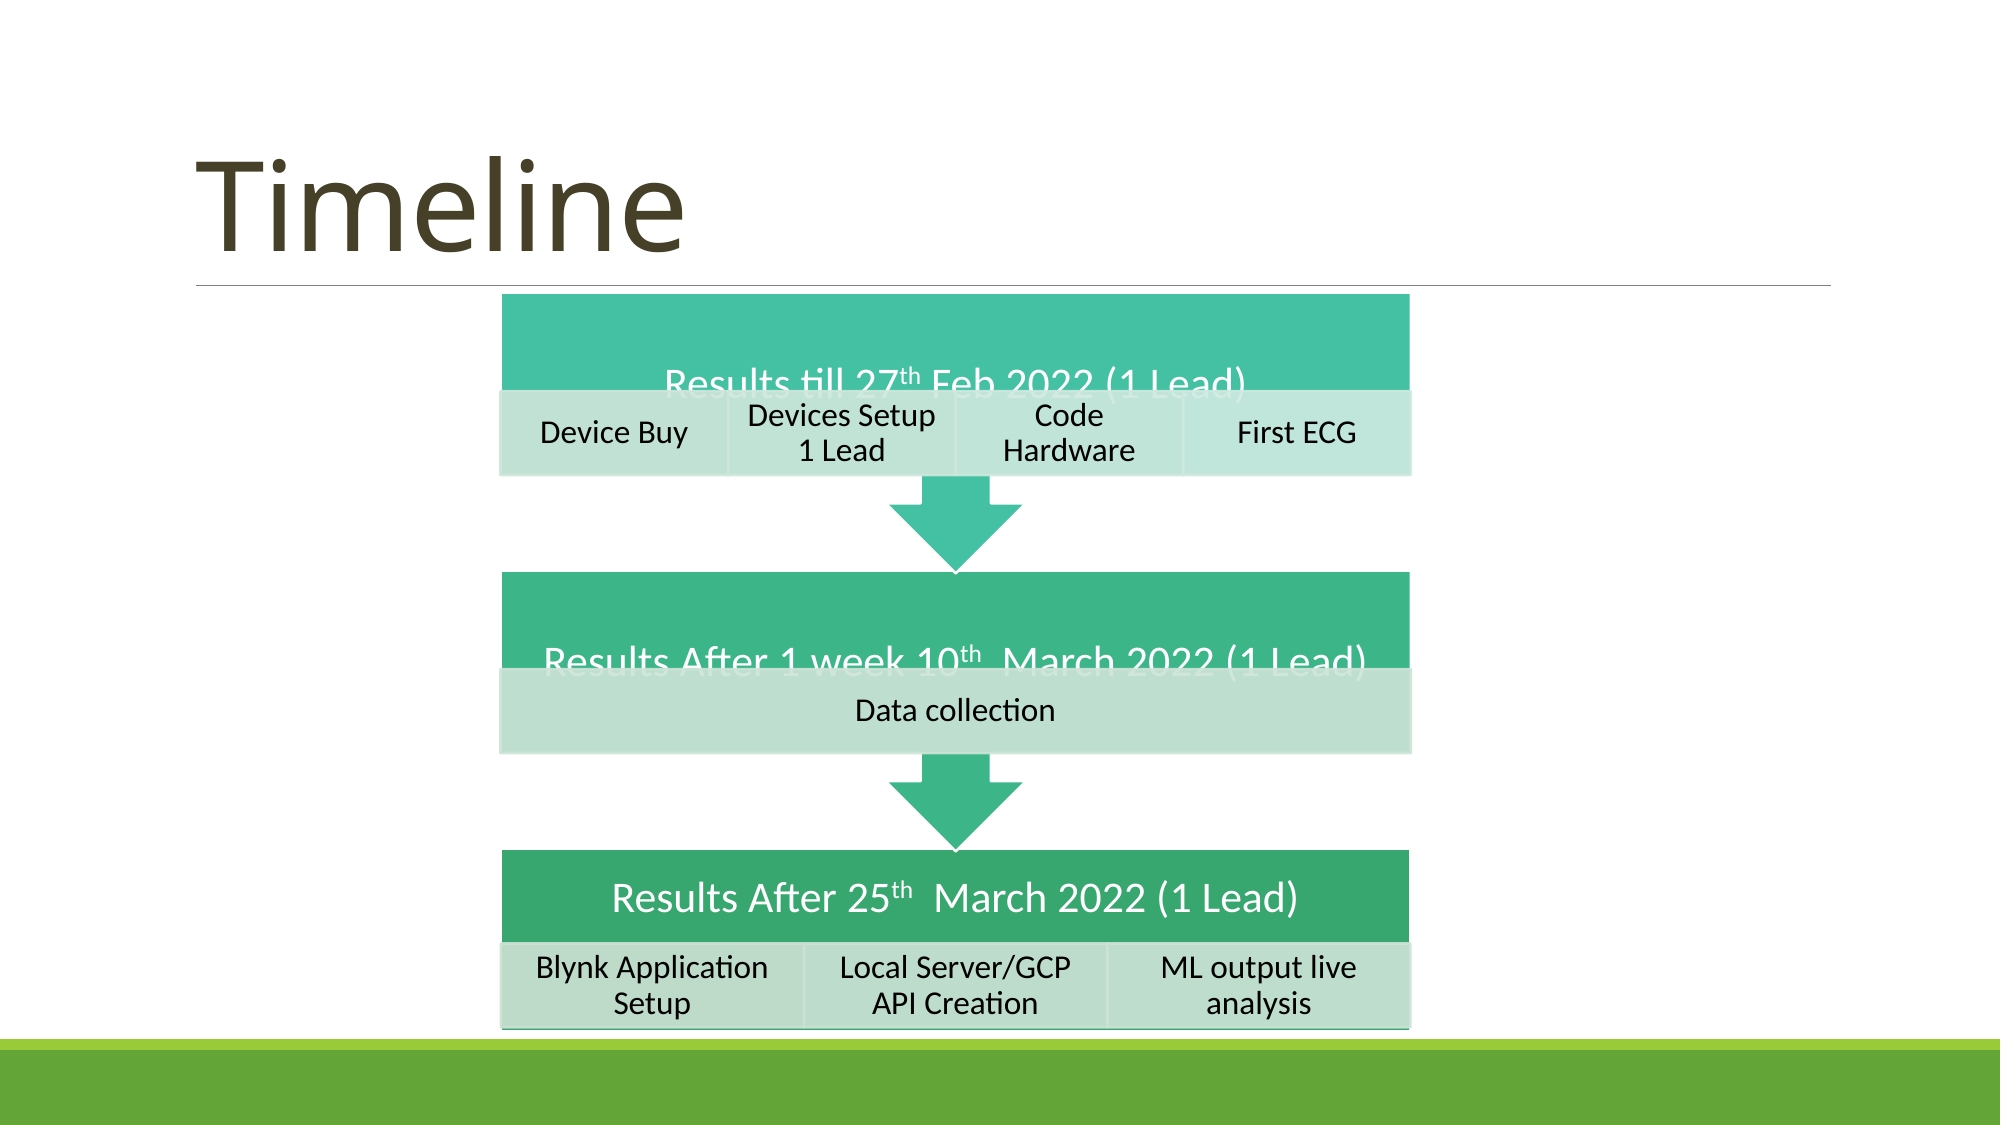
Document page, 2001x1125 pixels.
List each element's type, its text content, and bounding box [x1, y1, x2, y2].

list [499, 291, 1412, 1032]
title Timeline [179, 47, 1830, 285]
